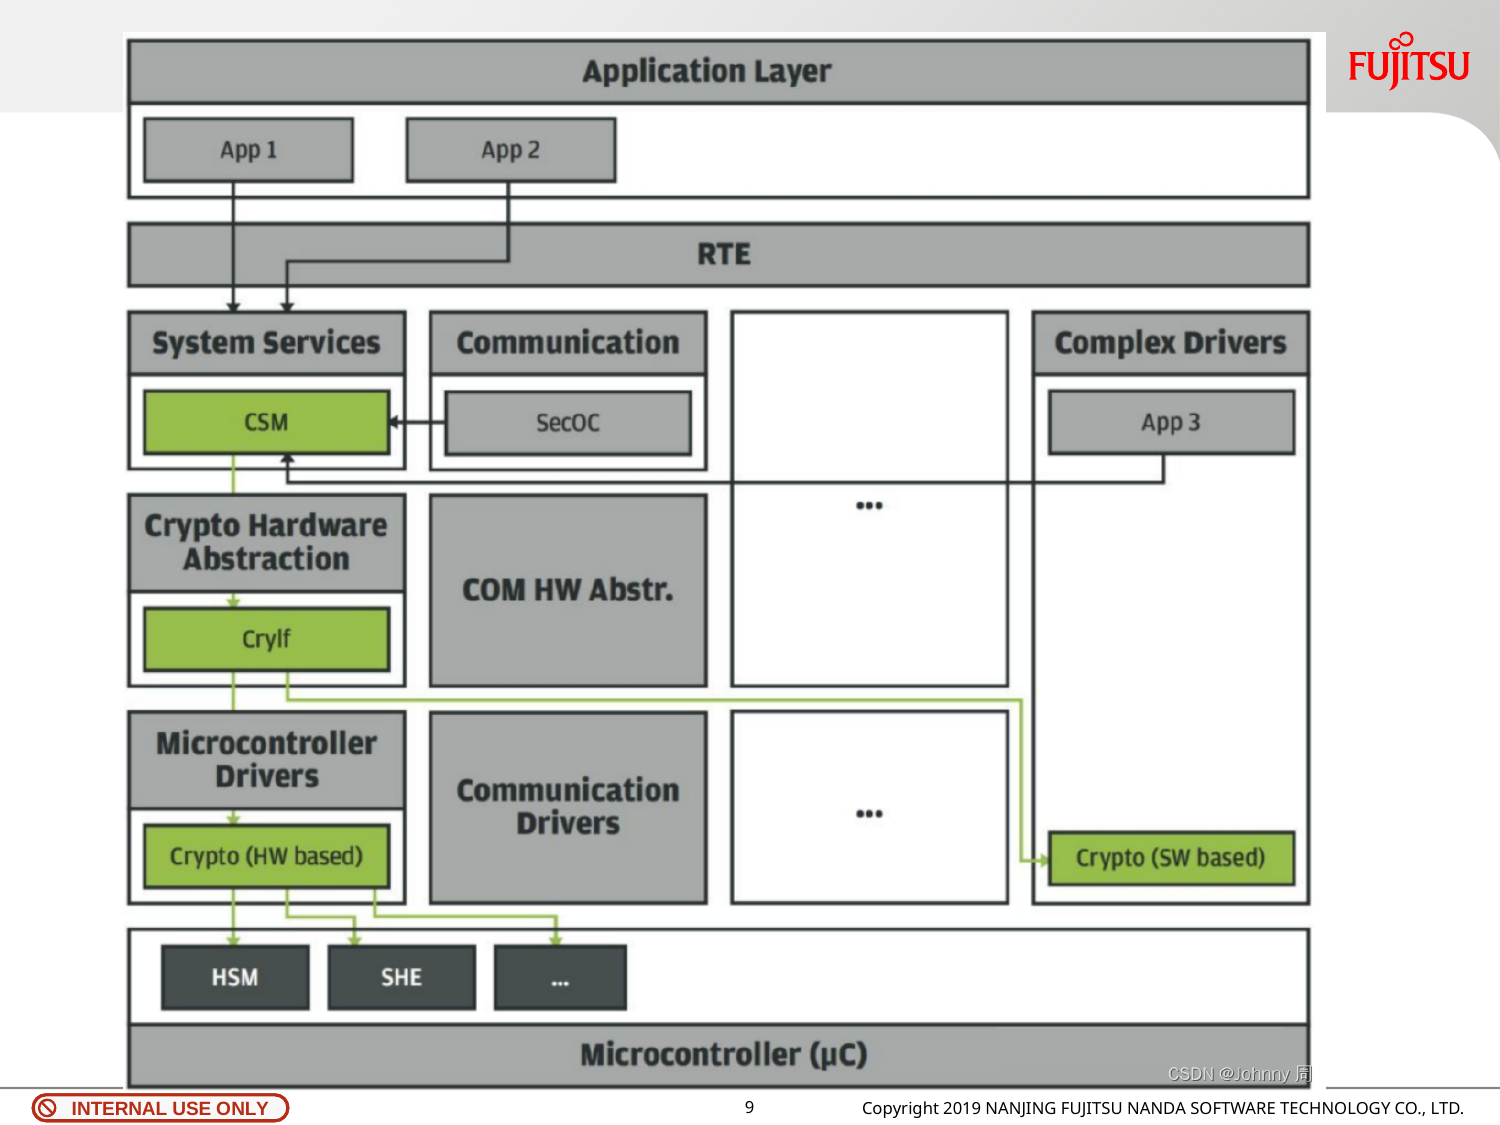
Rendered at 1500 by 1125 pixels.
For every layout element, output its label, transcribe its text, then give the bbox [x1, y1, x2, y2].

footer Copyright 2019 NANJING FUJITSU NANDA SOFTWARE TECHNOLOGY CO., LTD. [809, 1091, 1470, 1125]
slide_number 8 [705, 1099, 794, 1125]
picture [0, 0, 1500, 1092]
